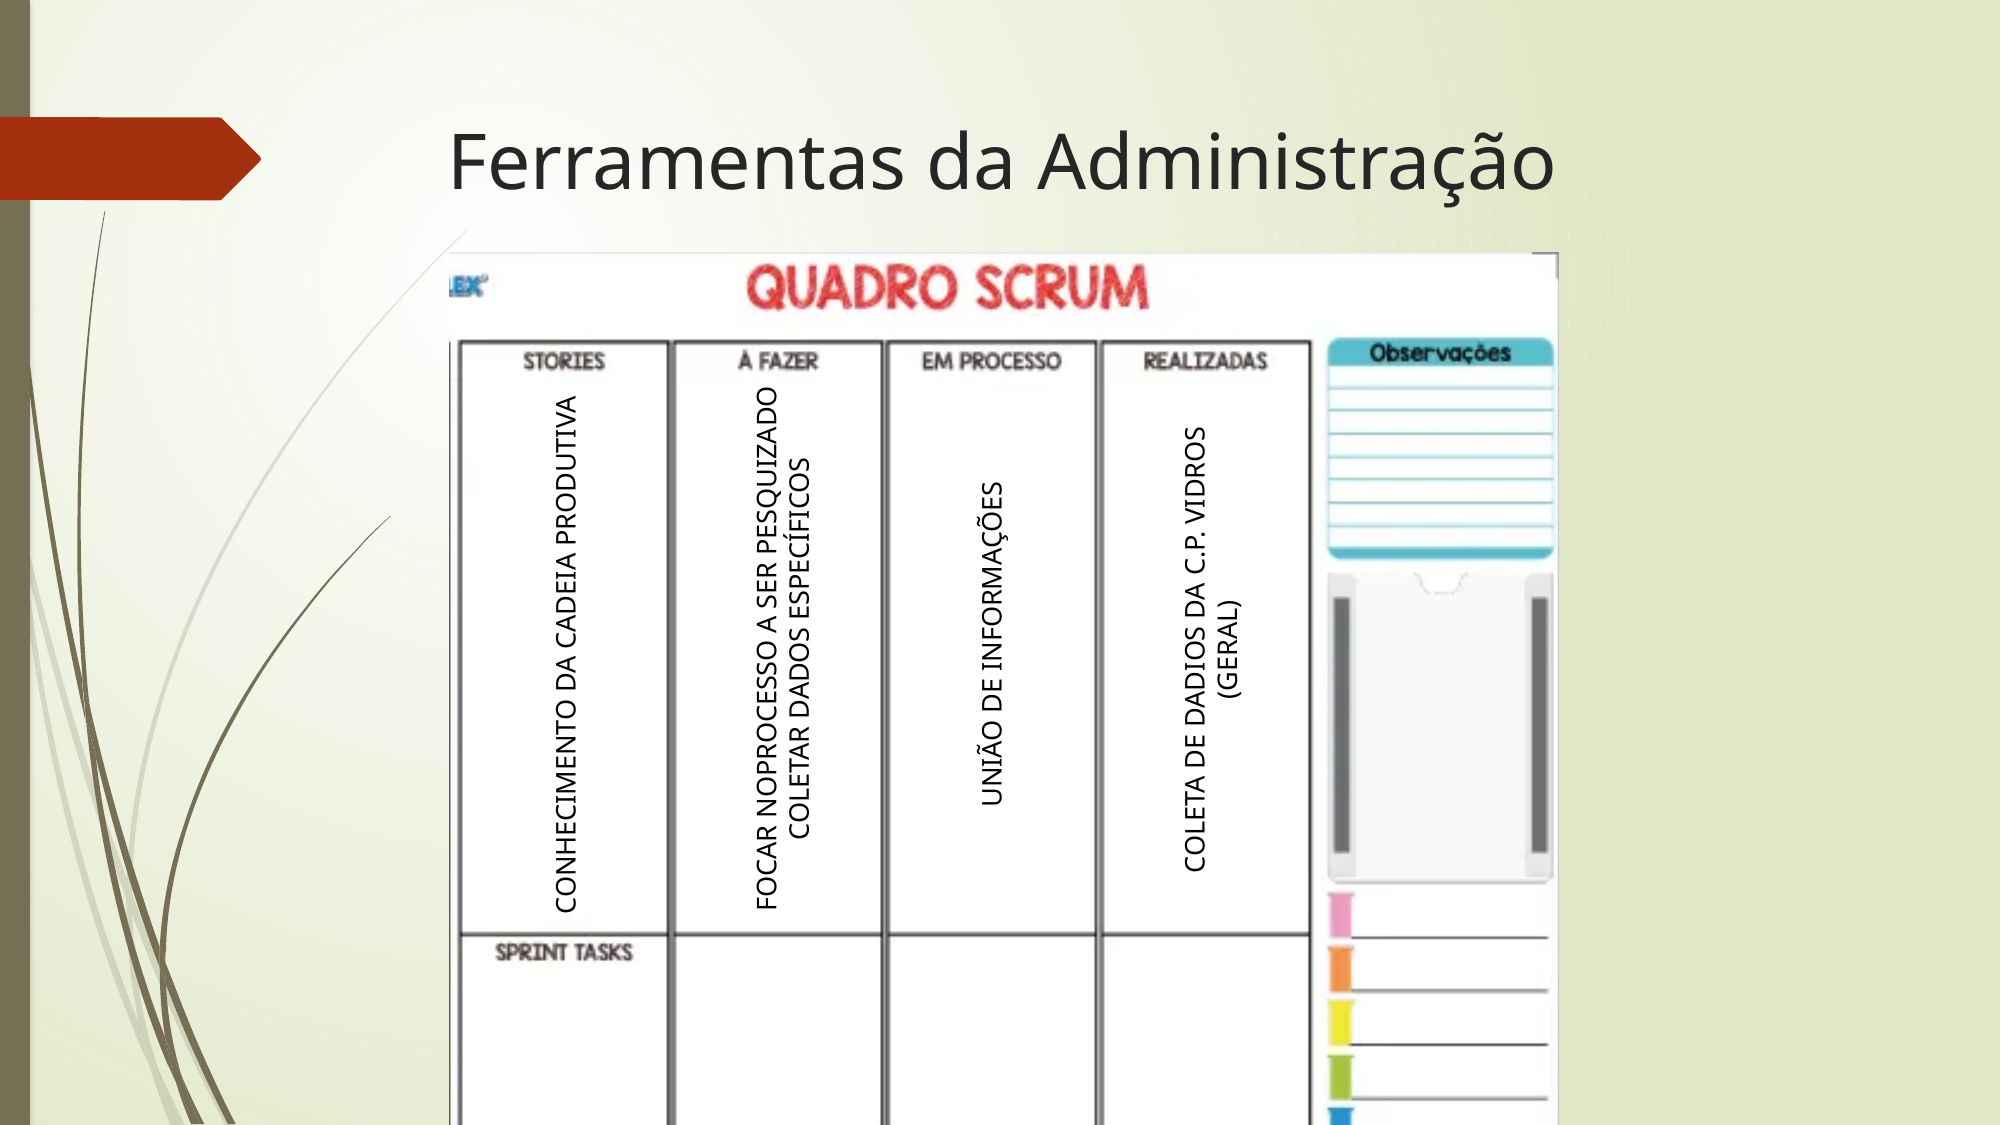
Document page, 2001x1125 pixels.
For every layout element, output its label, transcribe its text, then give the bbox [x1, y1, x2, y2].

text_box Ferramentas da Administração [432, 104, 1721, 280]
picture [448, 252, 1560, 1125]
